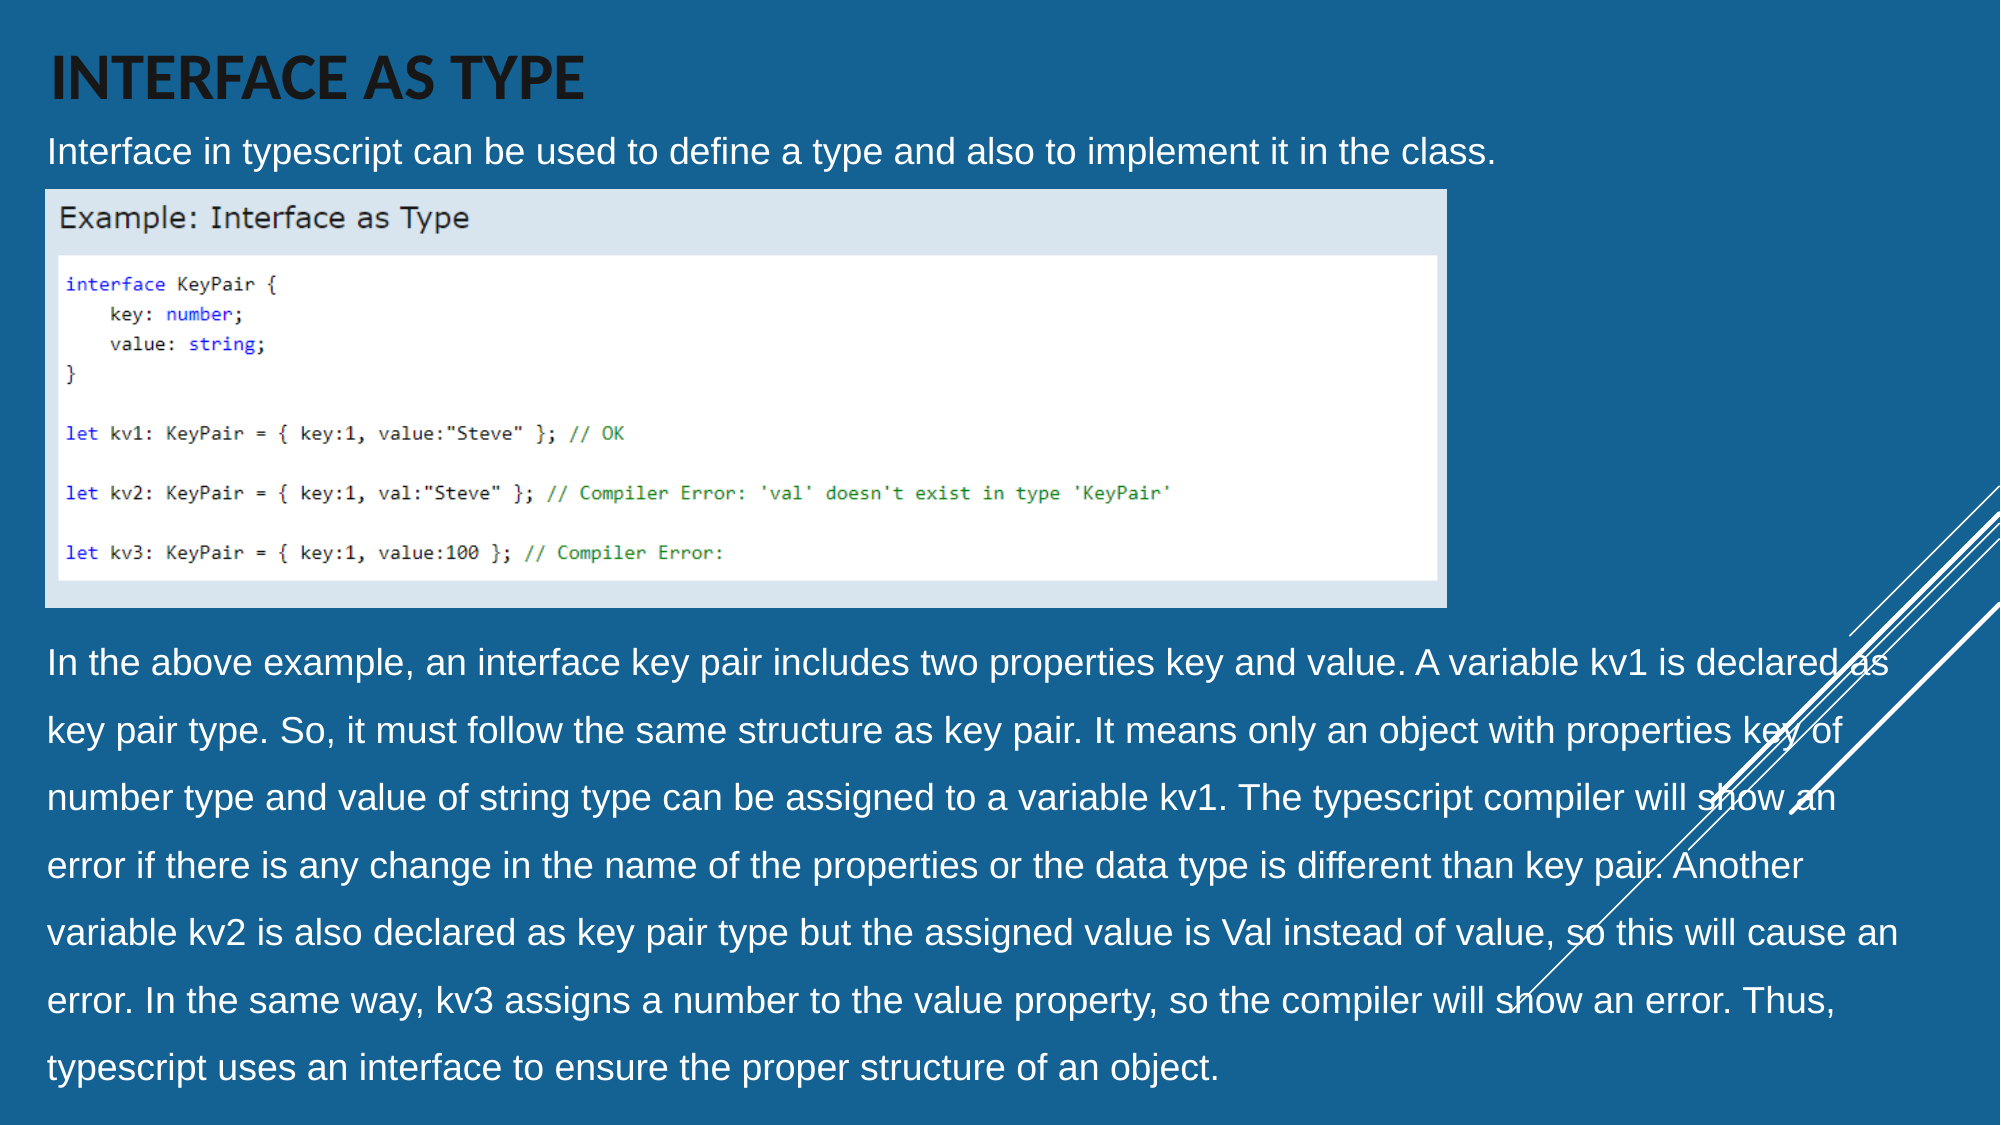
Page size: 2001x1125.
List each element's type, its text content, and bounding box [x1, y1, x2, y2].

text_box In the above example, an interface key pair includes two properties key and value. A variable kv1 is declared as key pair type. So, it must follow the same structure as key pair. It means only an object with properties key of number type and value of string type can be assigned to a variable kv1. The typescript compiler will show an error if there is any change in the name of the properties or the data type is different than key pair. Another variable kv2 is also declared as key pair type but the assigned value is Val instead of value, so this will cause an error. In the same way, kv3 assigns a number to the value property, so the compiler will show an error. Thus, typescript uses an interface to ensure the proper structure of an object. [32, 608, 1939, 1096]
picture [44, 189, 1447, 609]
text_box INTERFACE AS TYPE [35, 25, 602, 97]
text_box Interface in typescript can be used to define a type and also to implement it in the class. [32, 97, 1791, 180]
